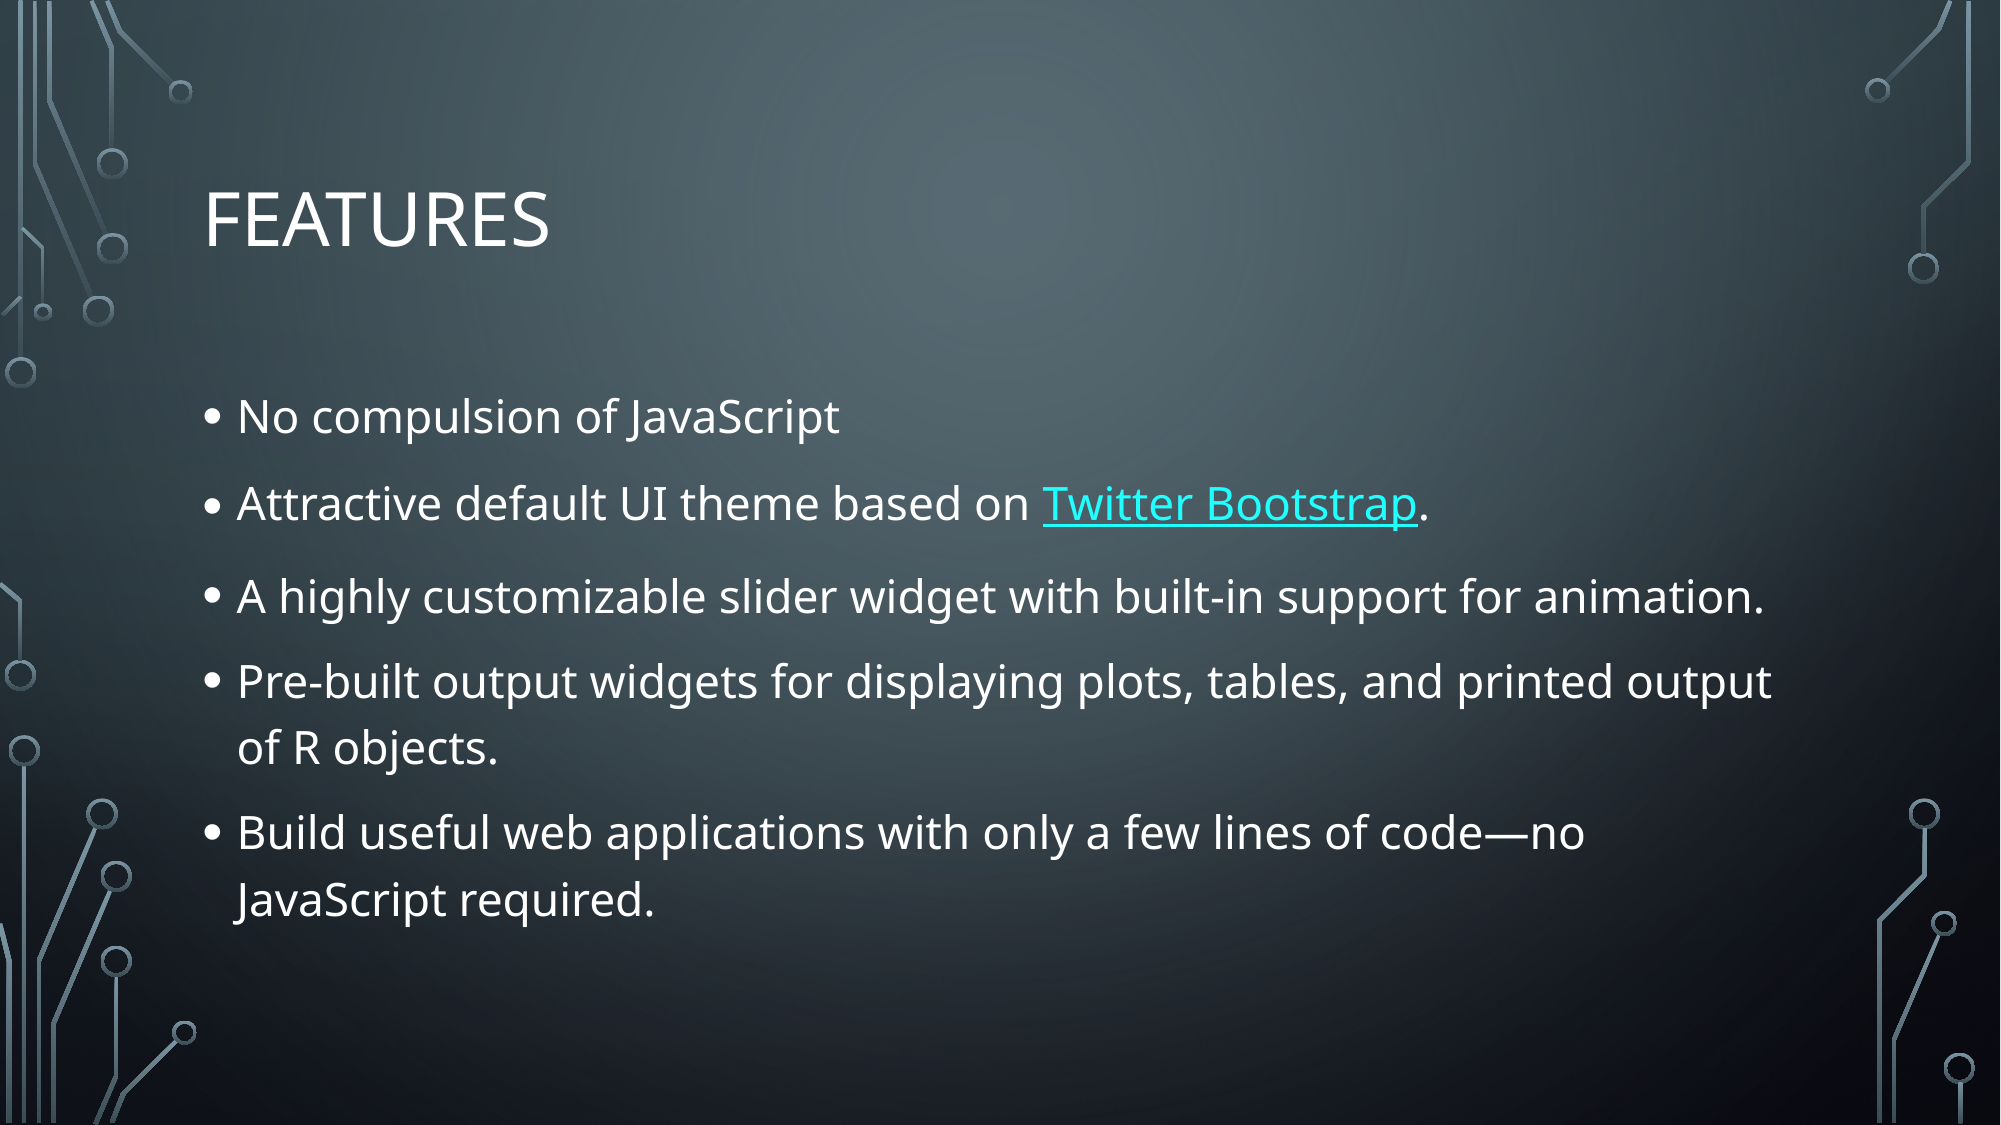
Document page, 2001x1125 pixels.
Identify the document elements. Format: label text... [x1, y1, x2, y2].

list No compulsion of JavaScript Attractive default UI theme based on Twitter Bootstrap. A highly customizable slider widget with built-in support for animation. Pre-built output widgets for displaying plots, tables, and printed output of R objects. Build useful web applications with only a few lines of code—no JavaScript required. [187, 369, 1813, 986]
title Features [187, 101, 1813, 344]
